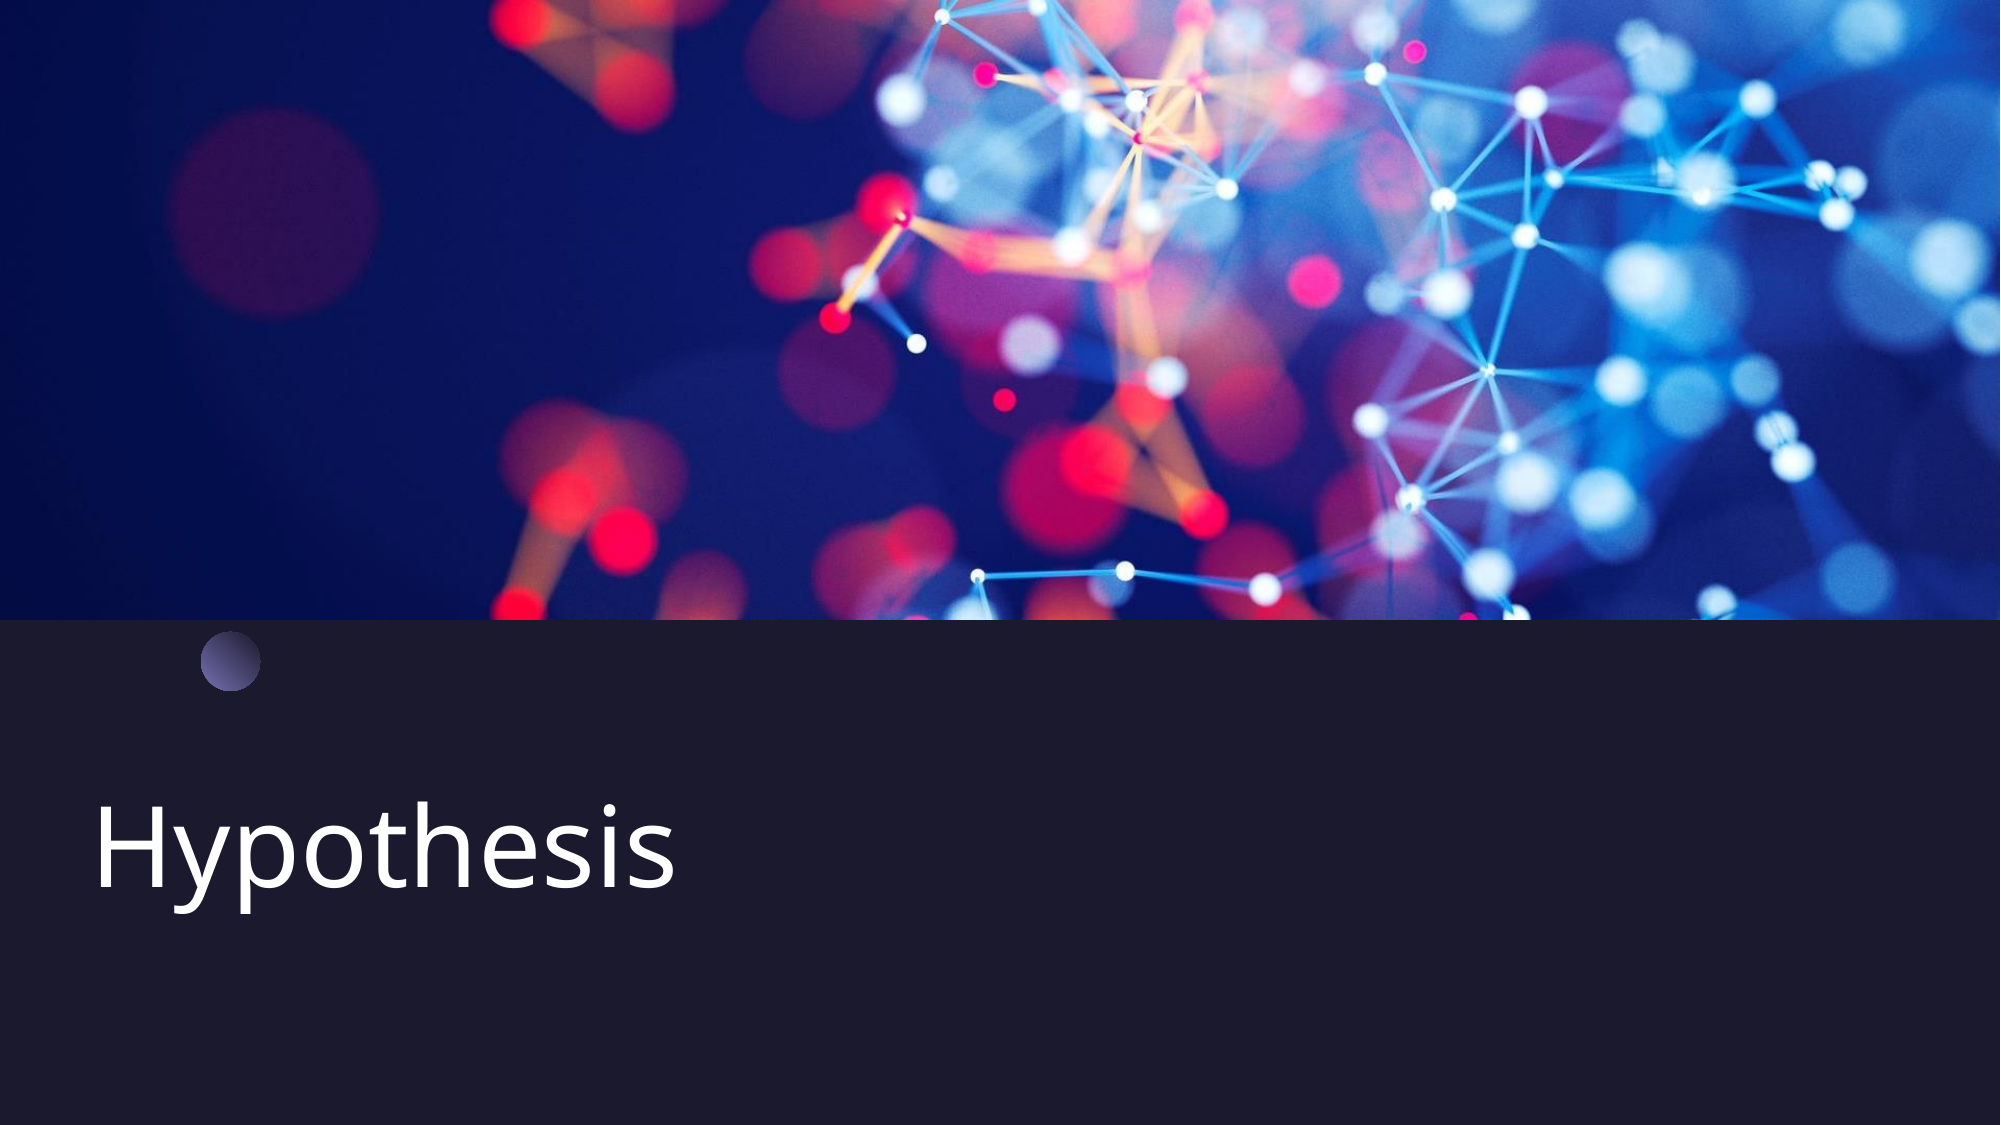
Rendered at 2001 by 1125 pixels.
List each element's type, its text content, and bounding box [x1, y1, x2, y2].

title Hypothesis [90, 663, 1914, 1039]
picture [0, 0, 2000, 620]
